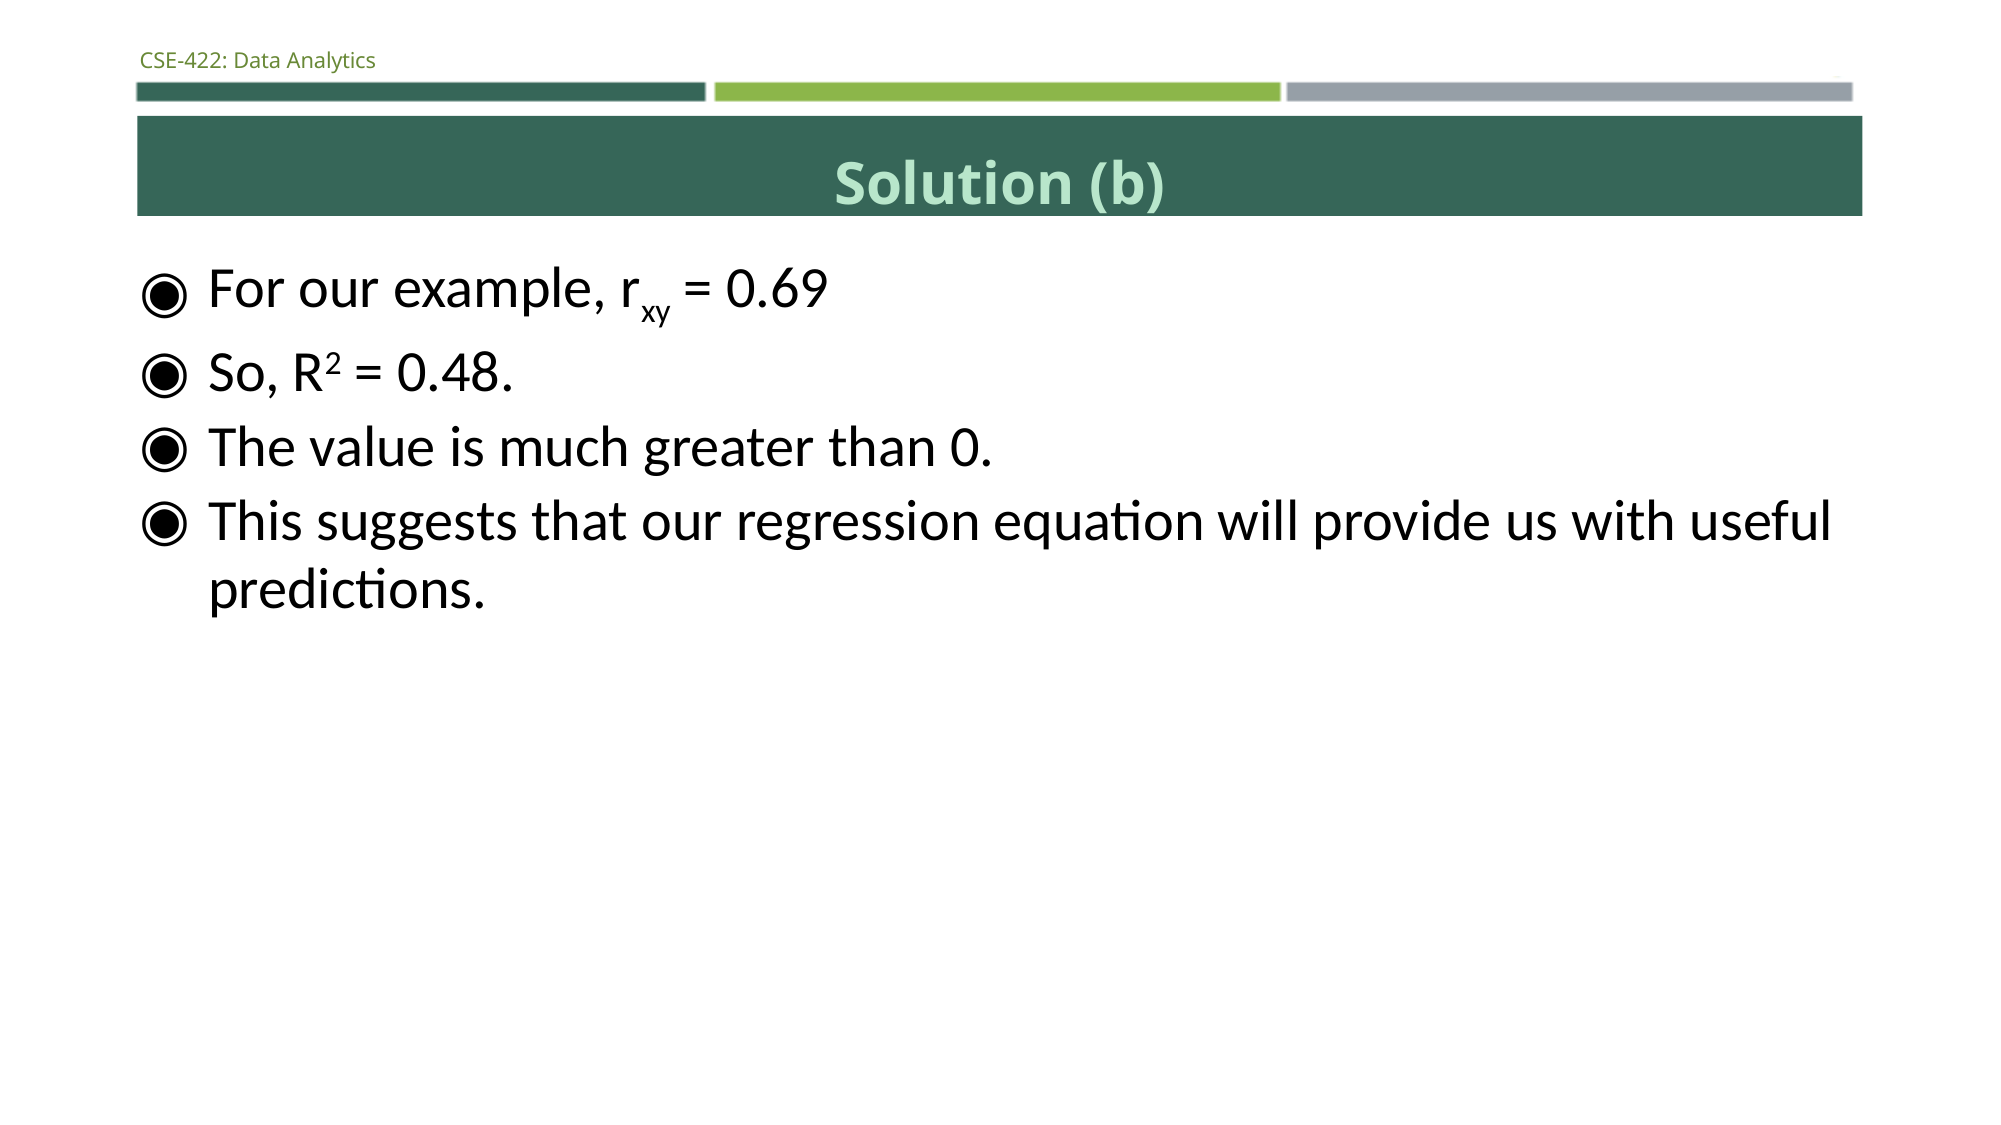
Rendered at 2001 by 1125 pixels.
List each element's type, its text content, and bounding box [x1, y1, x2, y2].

picture [122, 76, 1863, 109]
text_box CSE-422: Data Analytics [137, 44, 824, 74]
text_box Solution (b) [137, 115, 1863, 216]
text_box For our example, rxy = 0.69 So, R2 = 0.48. The value is much greater than 0. This suggests that our regression equation will provide us with useful predictions. [137, 255, 1863, 621]
